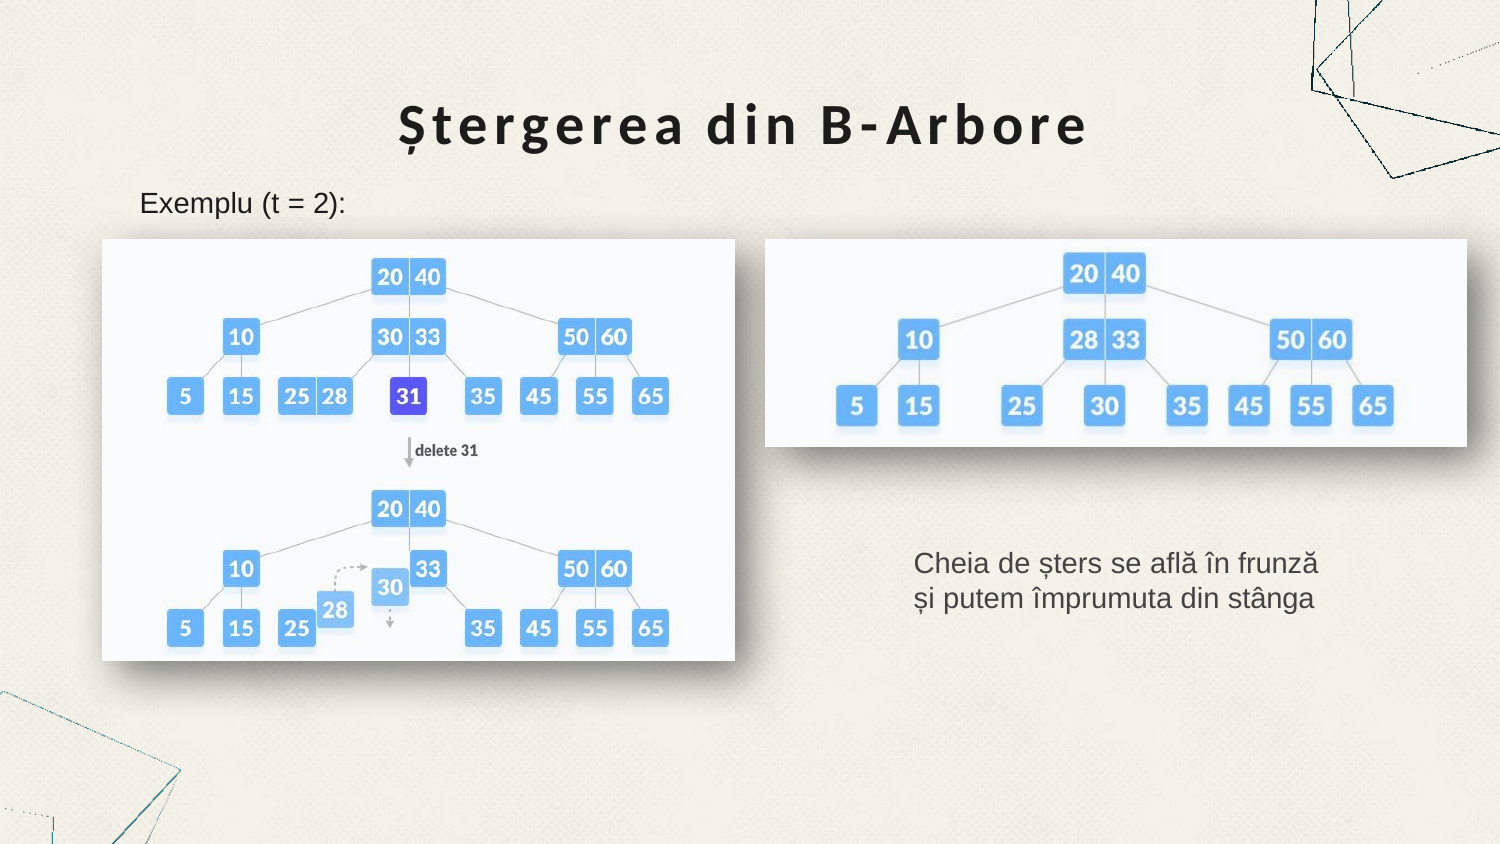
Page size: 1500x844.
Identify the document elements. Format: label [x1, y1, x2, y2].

text_box [0, 0, 1500, 844]
picture [102, 239, 735, 661]
picture [1310, 0, 1500, 179]
picture [765, 239, 1468, 447]
